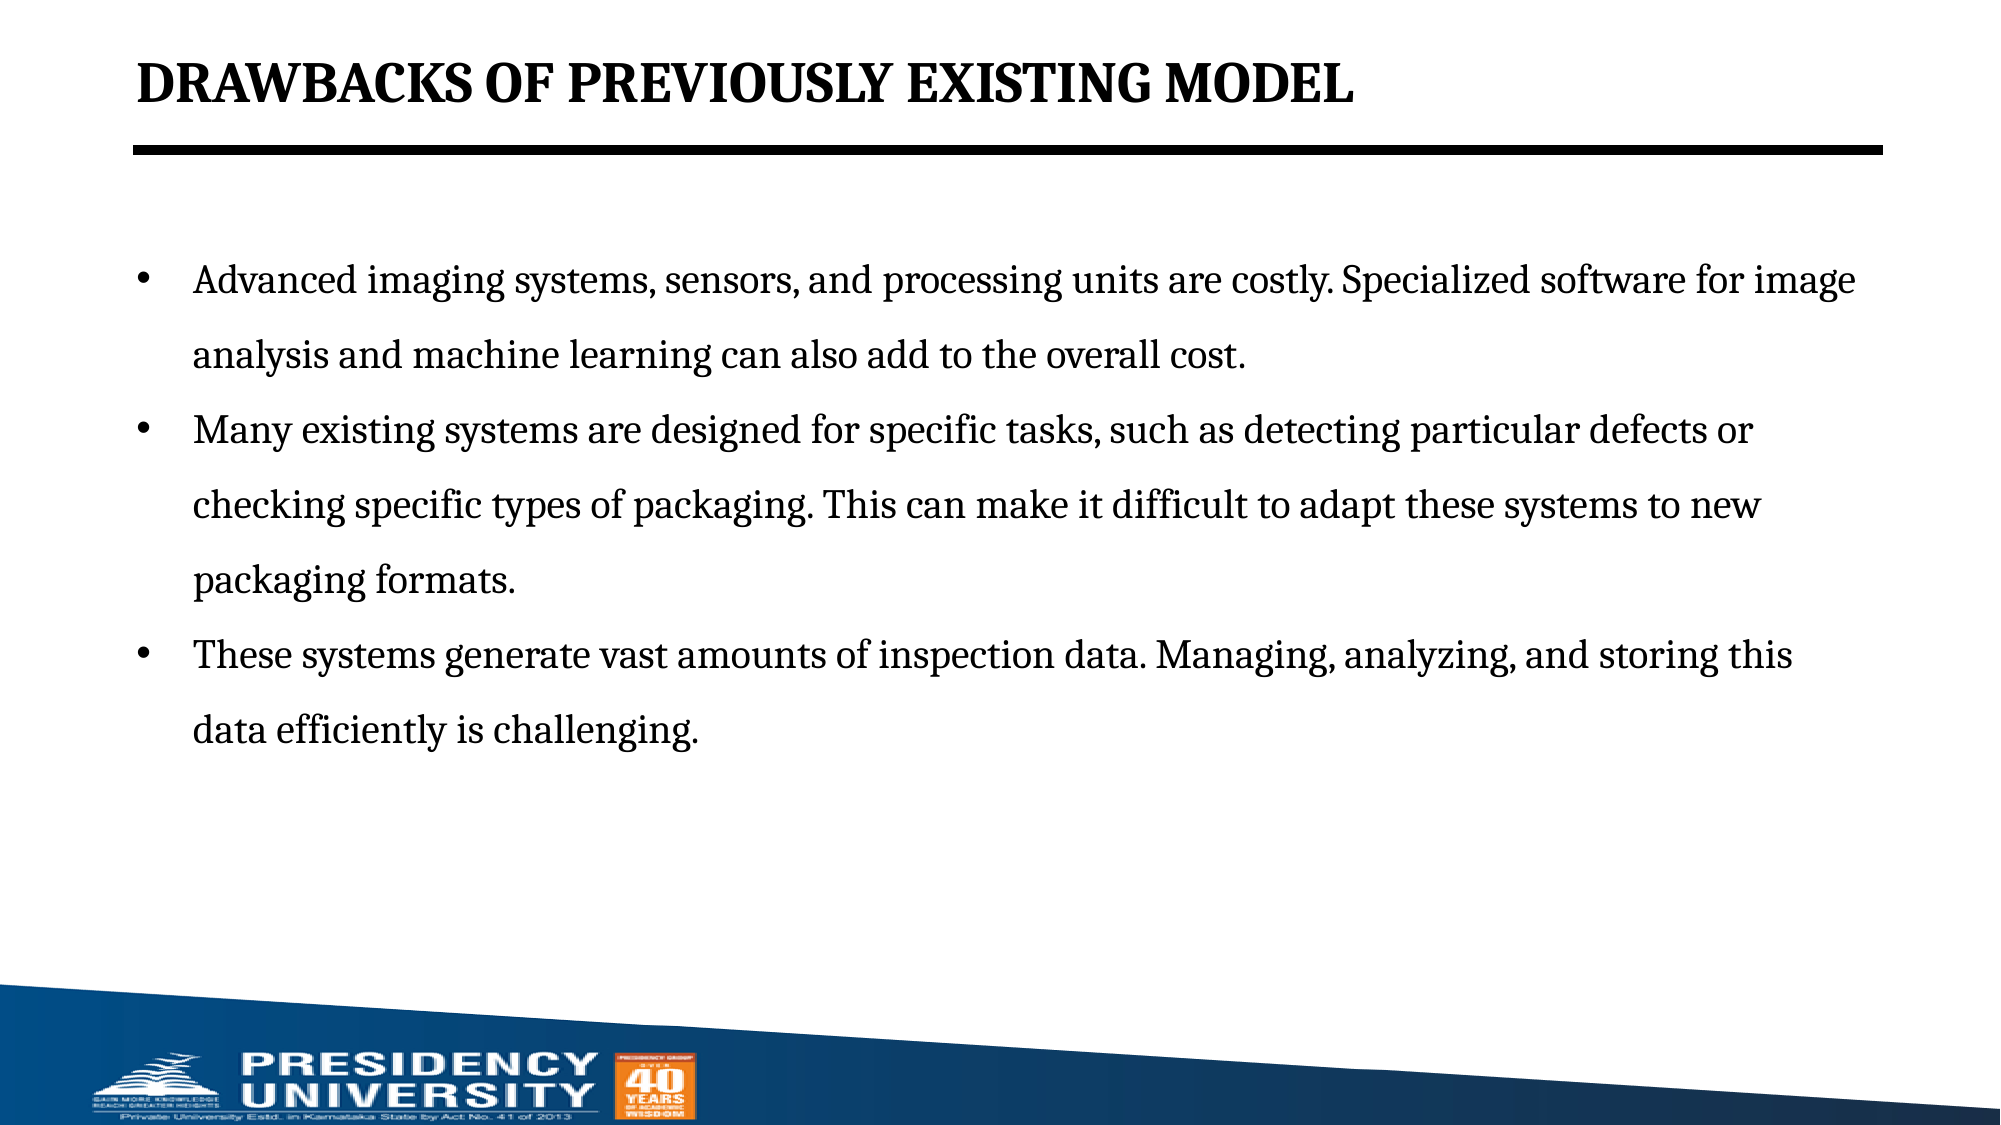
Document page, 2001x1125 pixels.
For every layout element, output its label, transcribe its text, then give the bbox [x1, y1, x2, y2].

text_box DRAWBACKS OF PREVIOUSLY EXISTING MODEL [121, 37, 1664, 122]
picture [0, 982, 2000, 1125]
text_box Advanced imaging systems, sensors, and processing units are costly. Specialized software for image analysis and machine learning can also add to the overall cost. Many existing systems are designed for specific tasks, such as detecting particular defects or checking specific types of packaging. This can make it difficult to adapt these systems to new packaging formats. These systems generate vast amounts of inspection data. Managing, analyzing, and storing this data efficiently is challenging. [121, 219, 1879, 759]
